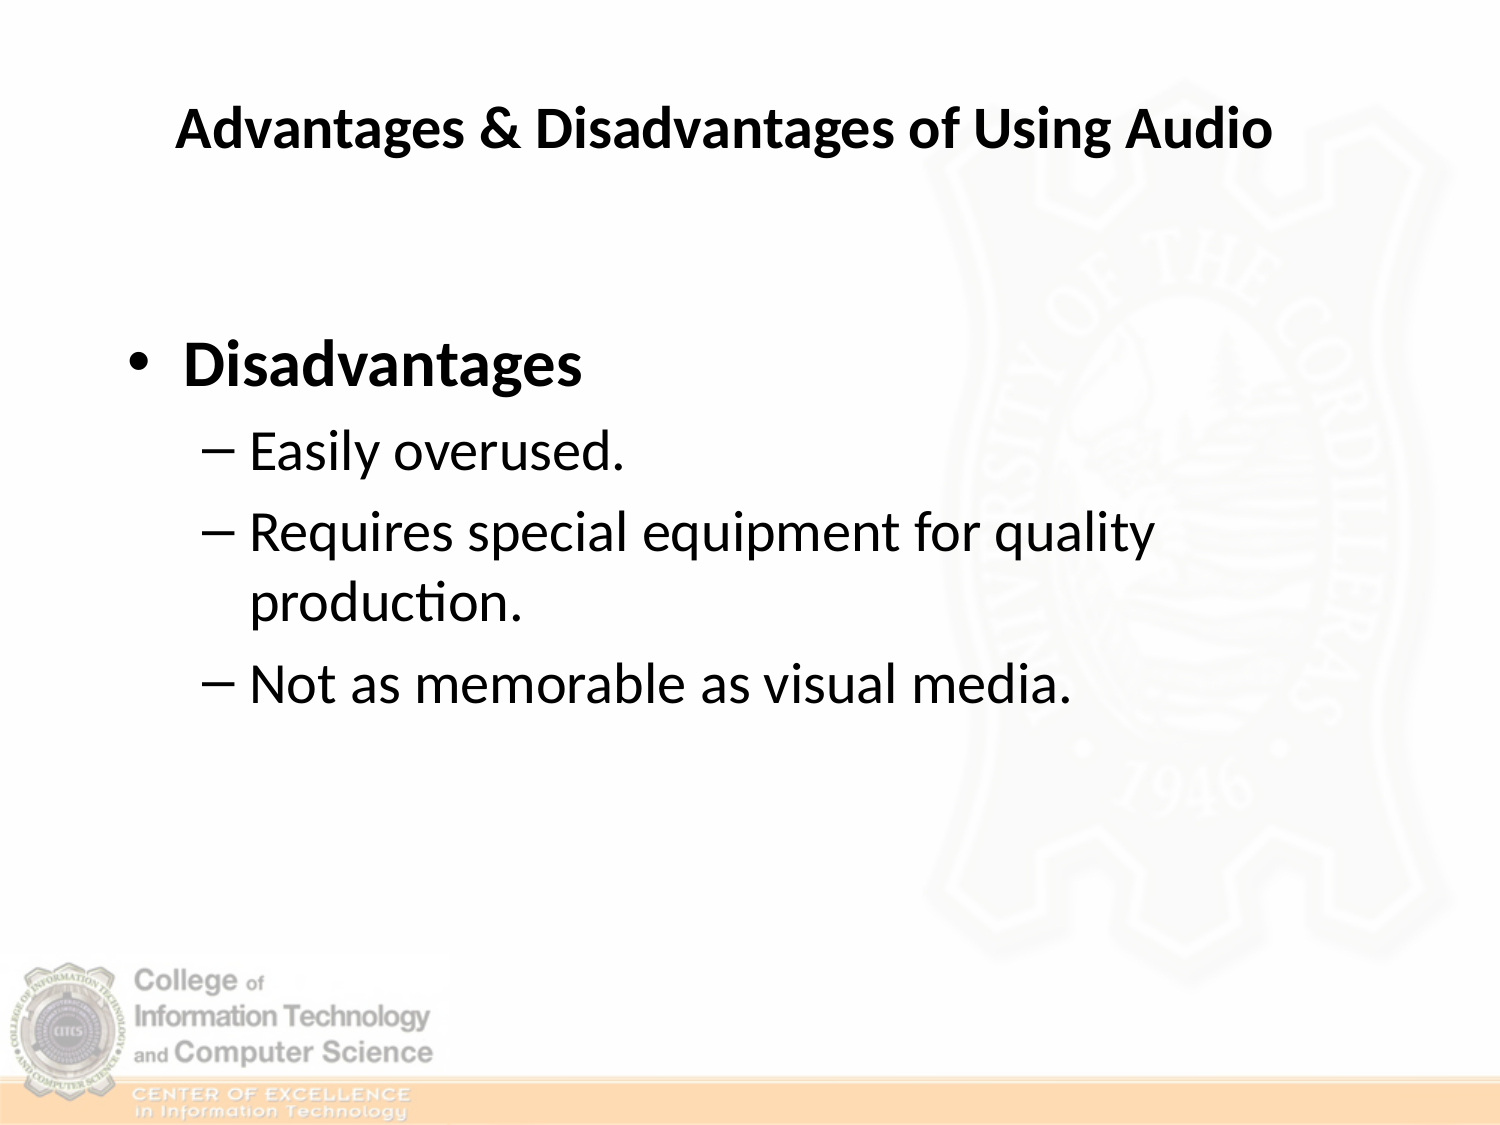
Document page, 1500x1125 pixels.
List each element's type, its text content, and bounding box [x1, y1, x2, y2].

list Disadvantages Easily overused. Requires special equipment for quality production. Not as memorable as visual media. [112, 312, 1388, 1025]
title Advantages & Disadvantages of Using Audio [87, 62, 1363, 188]
